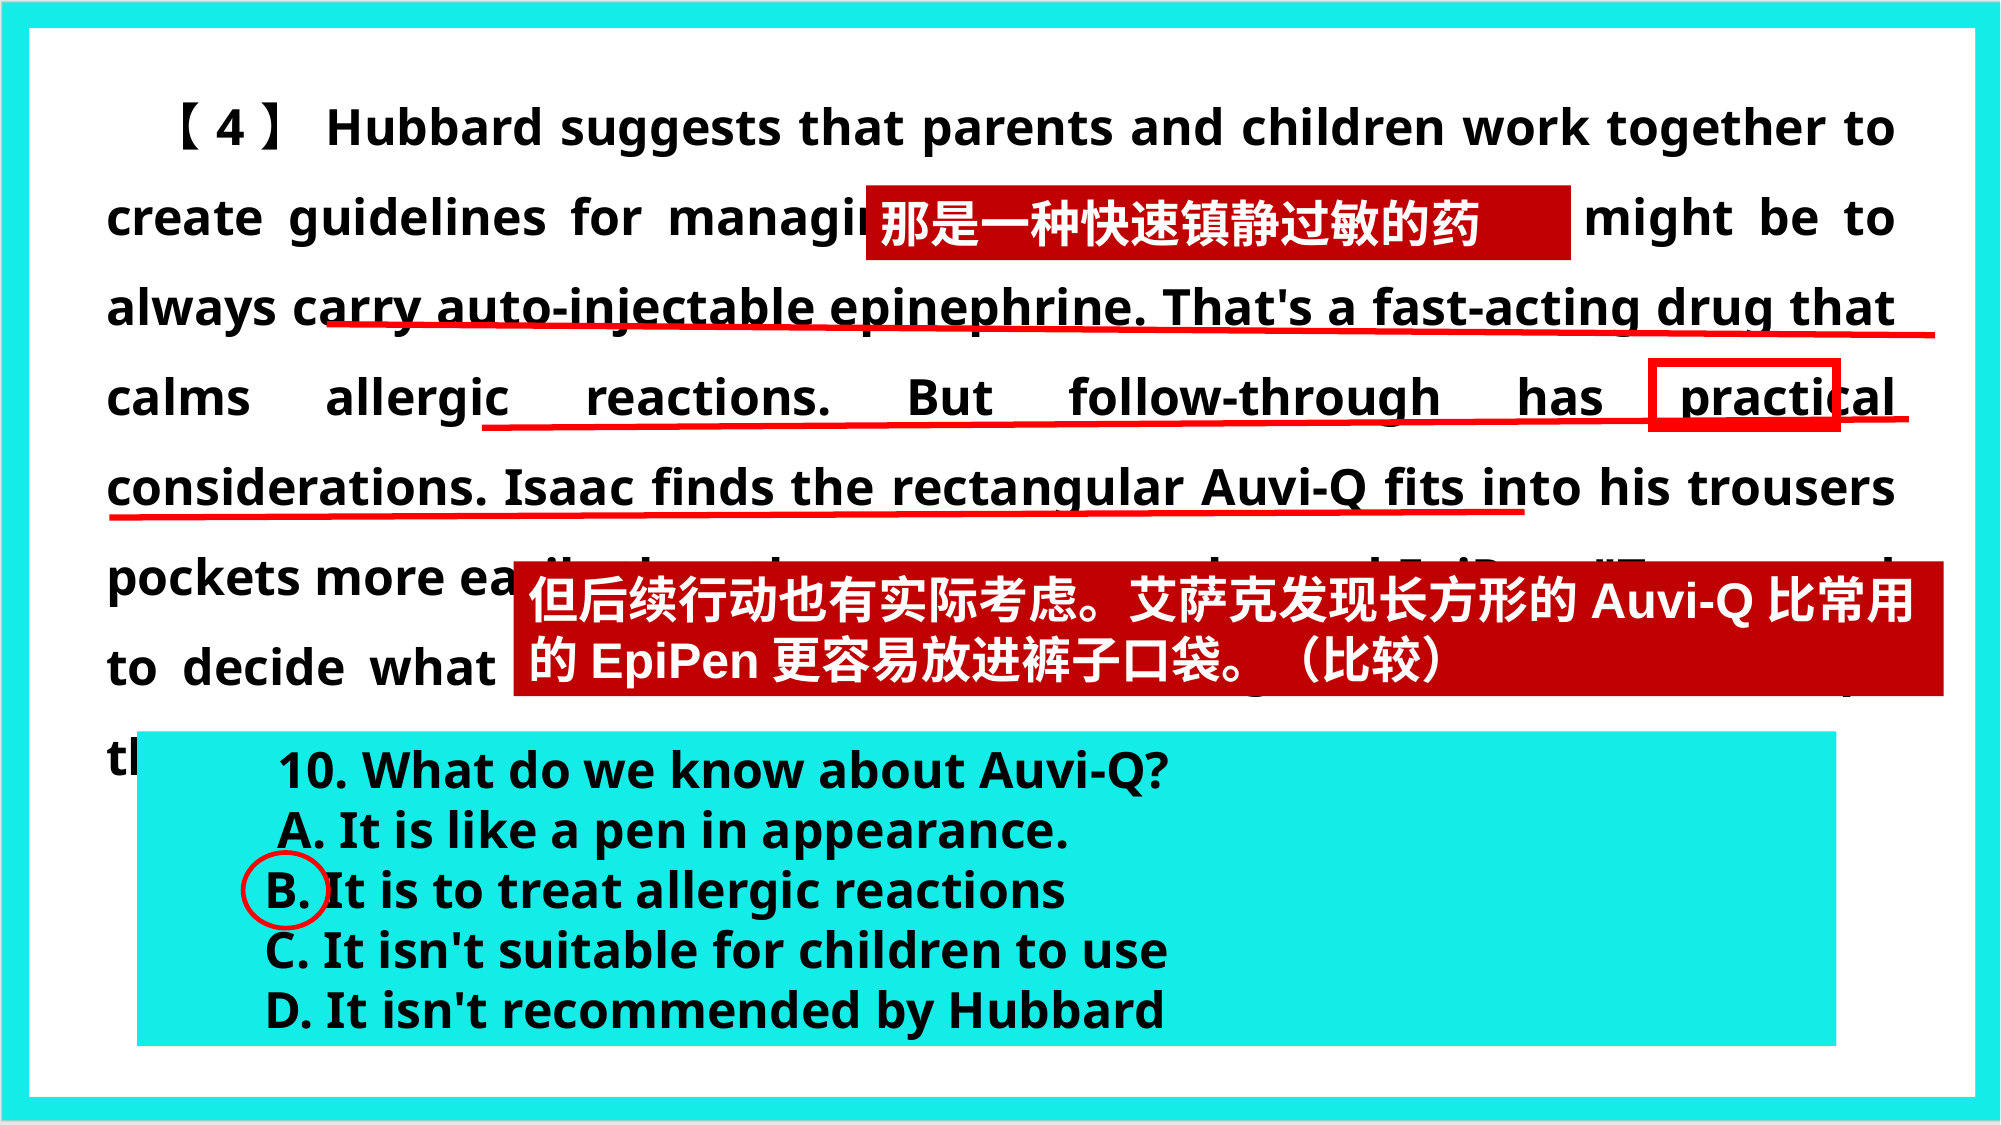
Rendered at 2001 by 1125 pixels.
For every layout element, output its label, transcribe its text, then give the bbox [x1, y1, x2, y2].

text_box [109, 511, 1525, 518]
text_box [326, 324, 1936, 336]
text_box 【4】Hubbard suggests that parents and children work together to create guidelines for managing food allergies. One rule might be to always carry auto-injectable epinephrine. That's a fast-acting drug that calms allergic reactions. But follow-through has practical considerations. Isaac finds the rectangular Auvi-Q fits into his trousers pockets more easily than the more commonly used EpiPen. "Teens need to decide what works for them within the guidelines of what keeps them safe, Hubbard says. [91, 57, 1912, 793]
text_box 但后续行动也有实际考虑。艾萨克发现长方形的Auvi-Q比常用的EpiPen更容易放进裤子口袋。（比较） [513, 561, 1944, 697]
text_box 10. What do we know about Auvi-Q? A. It is like a pen in appearance. B. It is to treat allergic reactions C. It isn't suitable for children to use D. It isn't recommended by Hubbard [137, 731, 1837, 1047]
picture [0, 0, 2001, 1125]
text_box [1652, 362, 1837, 417]
text_box [242, 851, 330, 930]
text_box 那是一种快速镇静过敏的药 [866, 185, 1571, 261]
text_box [481, 419, 1909, 428]
